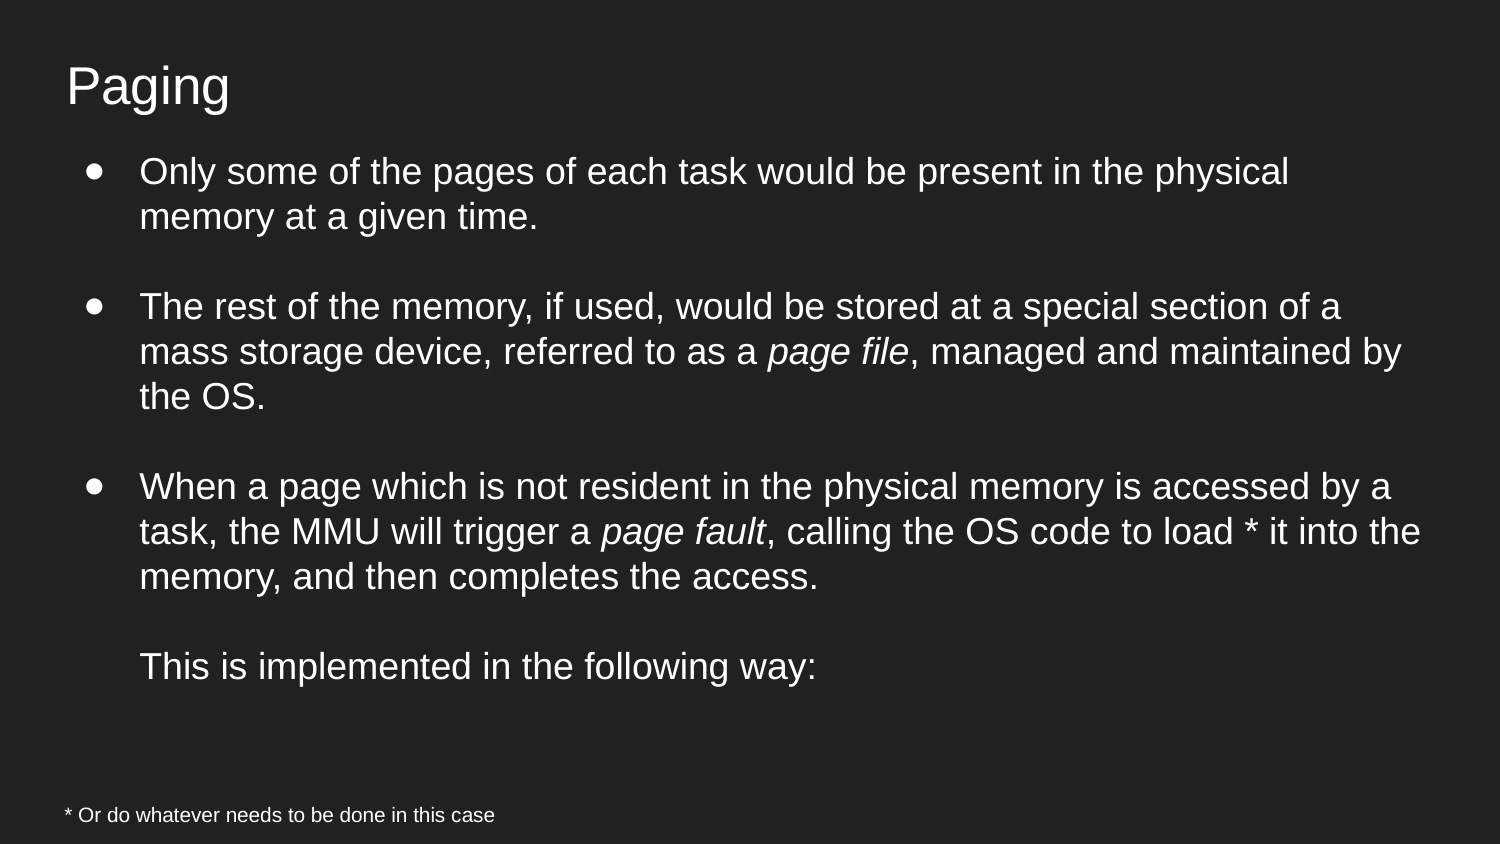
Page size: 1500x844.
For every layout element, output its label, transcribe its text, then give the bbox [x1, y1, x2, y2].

text_box Only some of the pages of each task would be present in the physical memory at a given time. The rest of the memory, if used, would be stored at a special section of a mass storage device, referred to as a page file, managed and maintained by the OS. When a page which is not resident in the physical memory is accessed by a task, the MMU will trigger a page fault, calling the OS code to load * it into the memory, and then completes the access. This is implemented in the following way: * Or do whatever needs to be done in this case [49, 132, 1451, 843]
title Paging [51, 36, 1449, 131]
